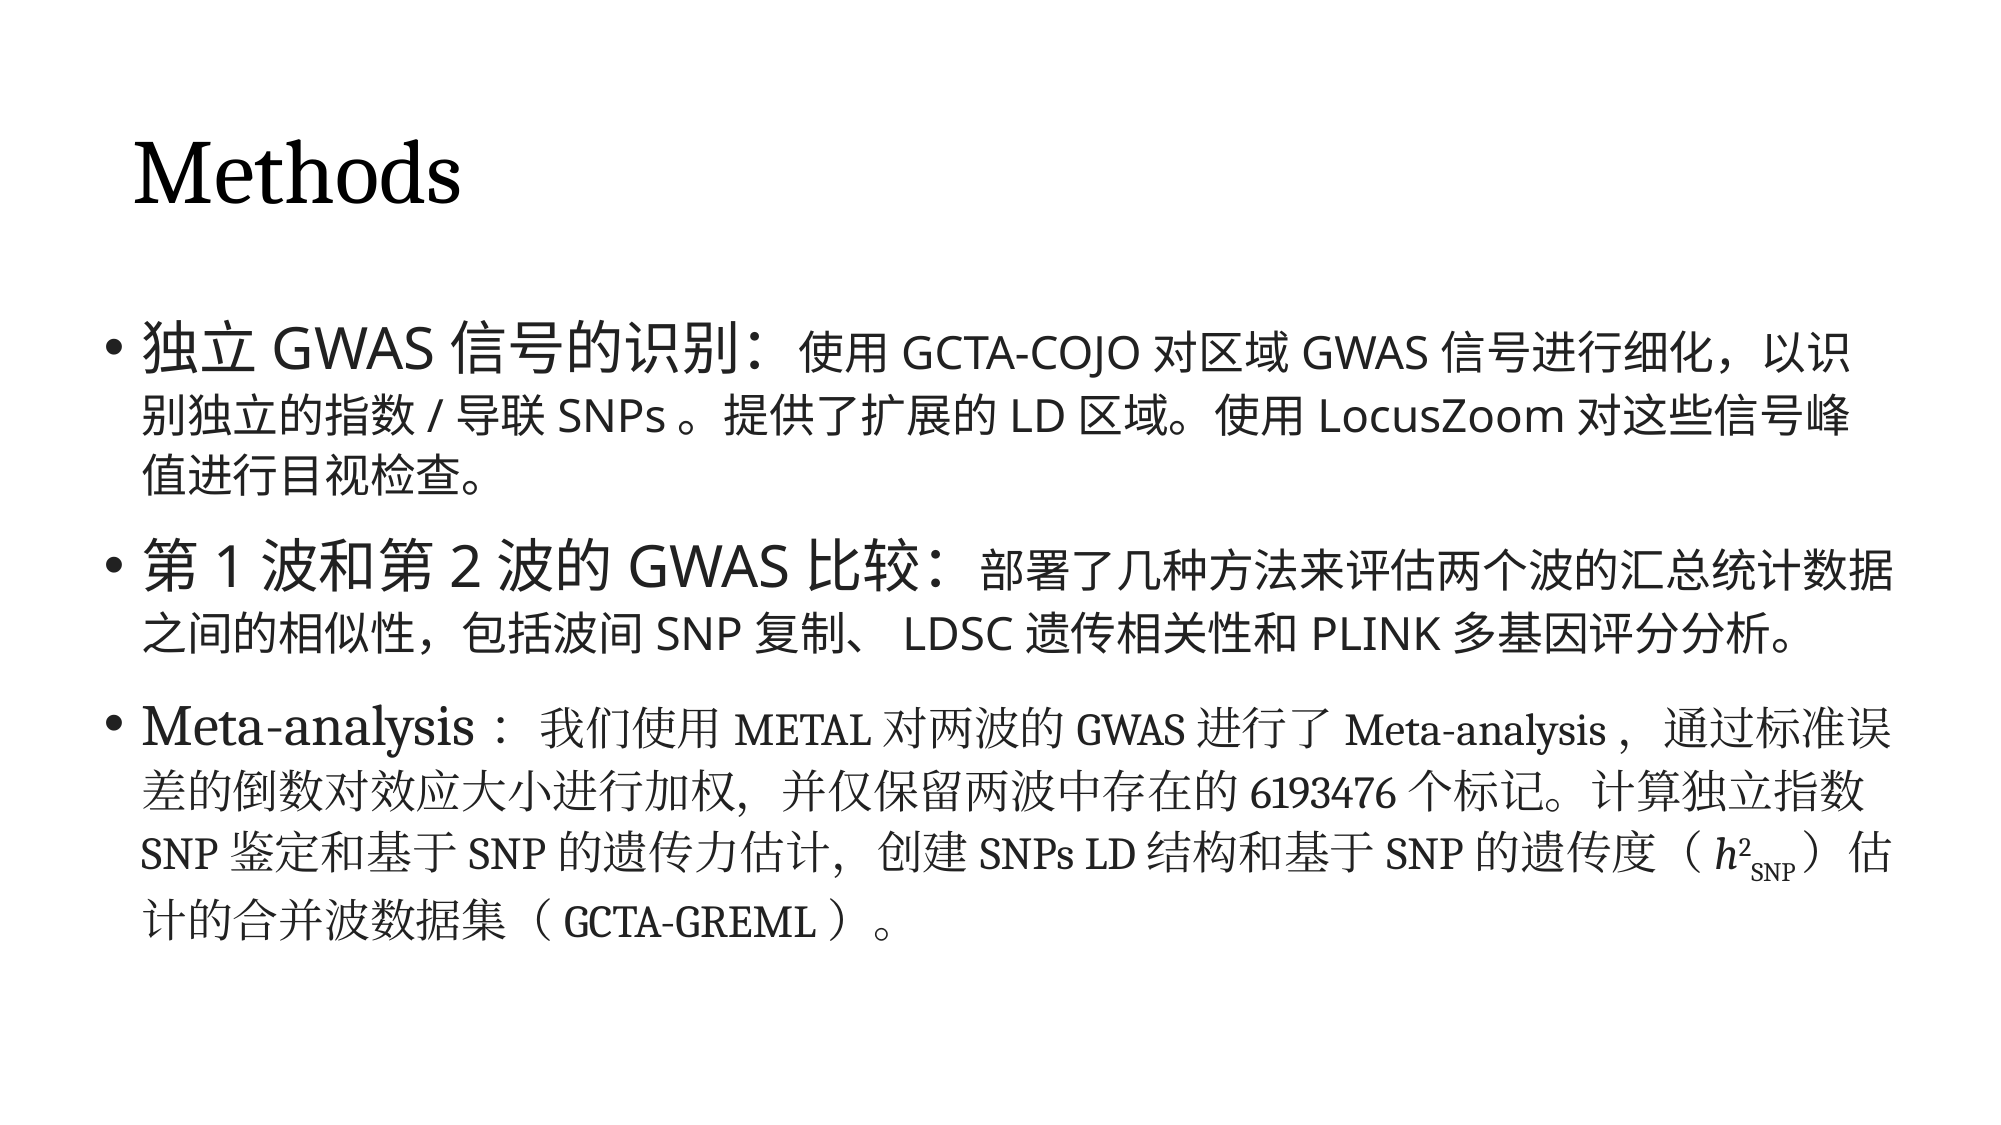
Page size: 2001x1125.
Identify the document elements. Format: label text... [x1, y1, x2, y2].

title Methods [117, 65, 1843, 283]
list 独立GWAS信号的识别：使用GCTA-COJO对区域GWAS信号进行细化，以识别独立的指数/导联SNPs。提供了扩展的LD区域。使用LocusZoom对这些信号峰值进行目视检查。 第1波和第2波的GWAS比较：部署了几种方法来评估两个波的汇总统计数据之间的相似性，包括波间SNP复制、LDSC遗传相关性和PLINK多基因评分分析。 Meta-analysis：我们使用METAL对两波的GWAS进行了Meta-analysis，通过标准误差的倒数对效应大小进行加权，并仅保留两波中存在的6193476个标记。计算独立指数SNP鉴定和基于SNP的遗传力估计，创建SNPs LD结构和基于SNP的遗传度（h2SNP）估计的合并波数据集（GCTA-GREML）。 [88, 296, 1912, 980]
